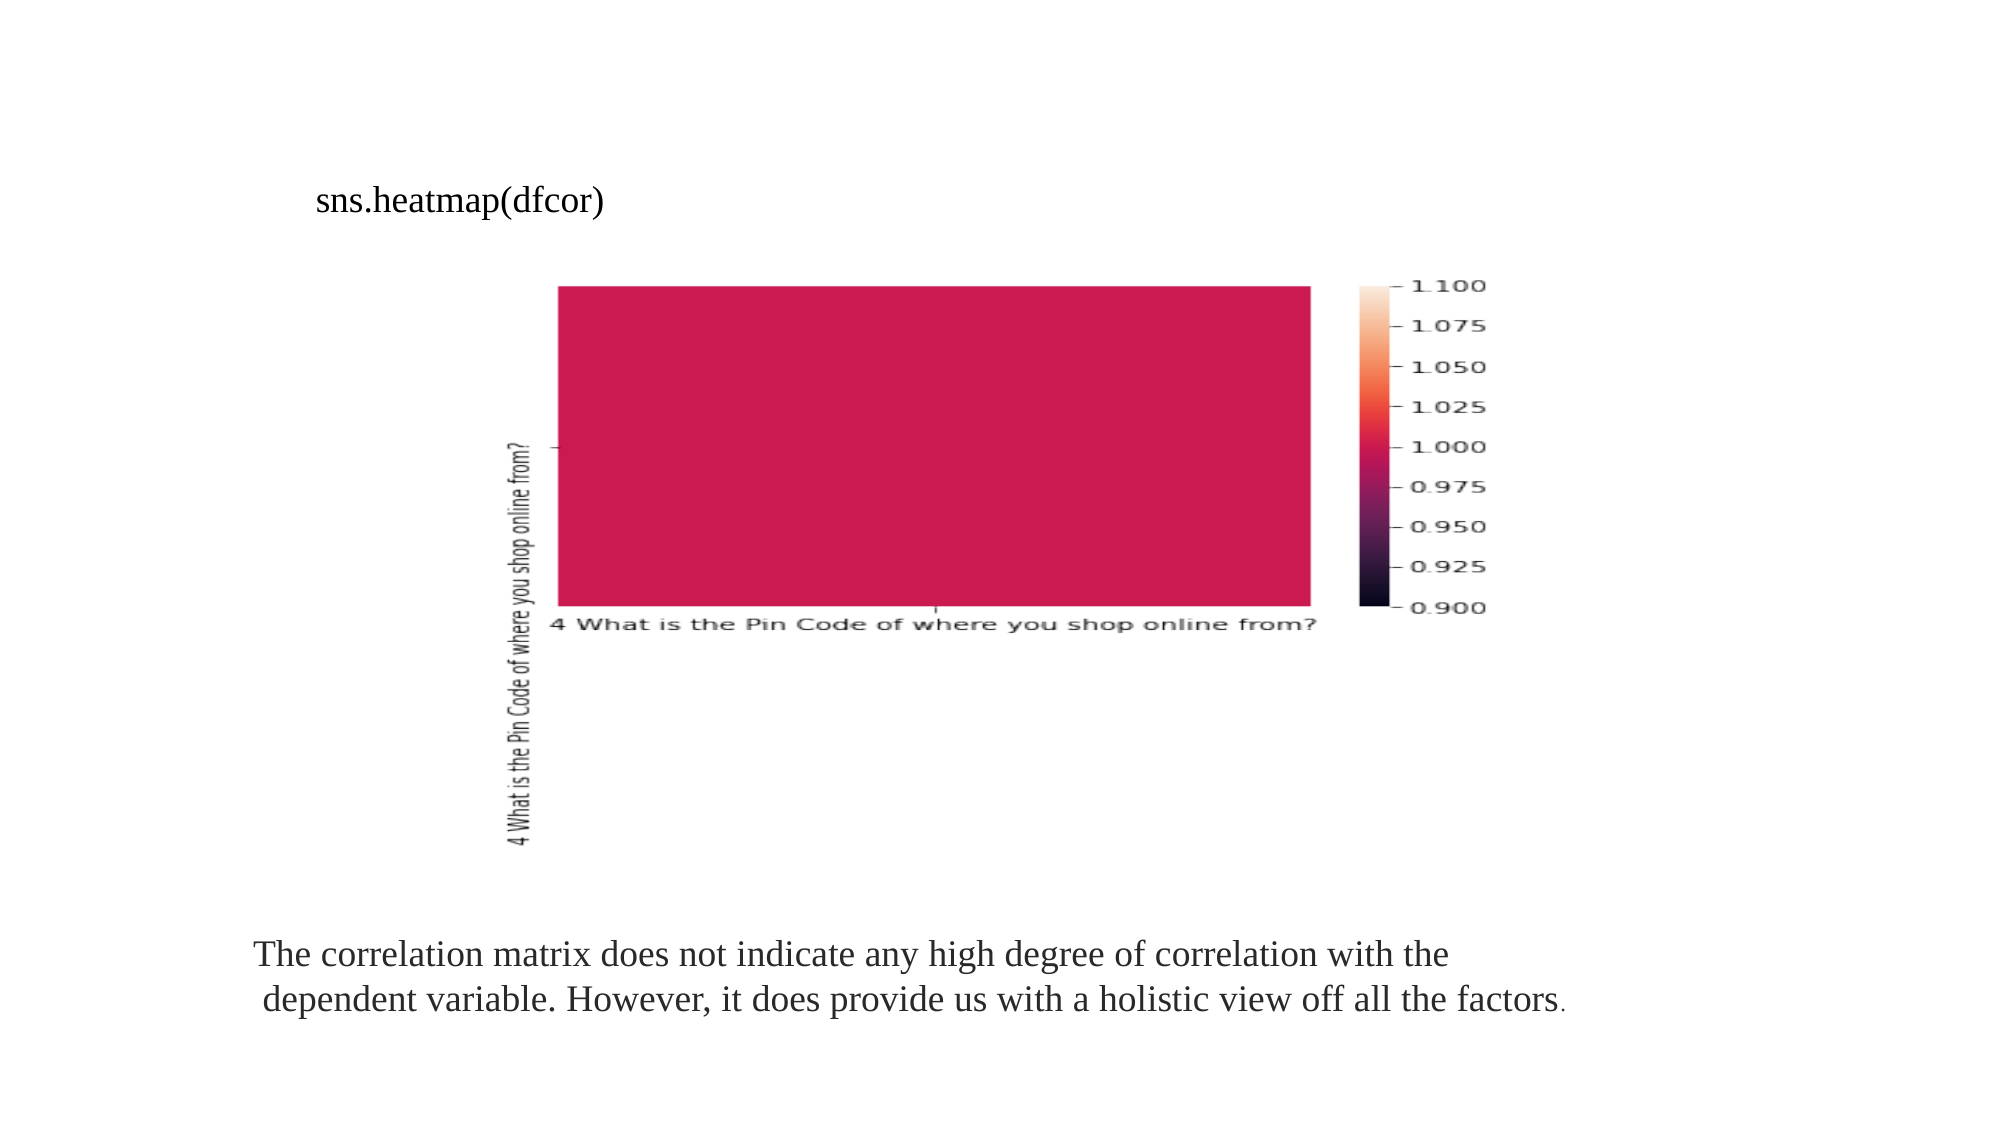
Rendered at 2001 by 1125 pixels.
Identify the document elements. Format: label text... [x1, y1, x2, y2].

text_box sns.heatmap(dfcor) [301, 167, 1302, 228]
picture [491, 270, 1509, 855]
text_box The correlation matrix does not indicate any high degree of correlation with the dependent variable. However, it does provide us with a holistic view off all the factors. [238, 471, 1614, 1027]
